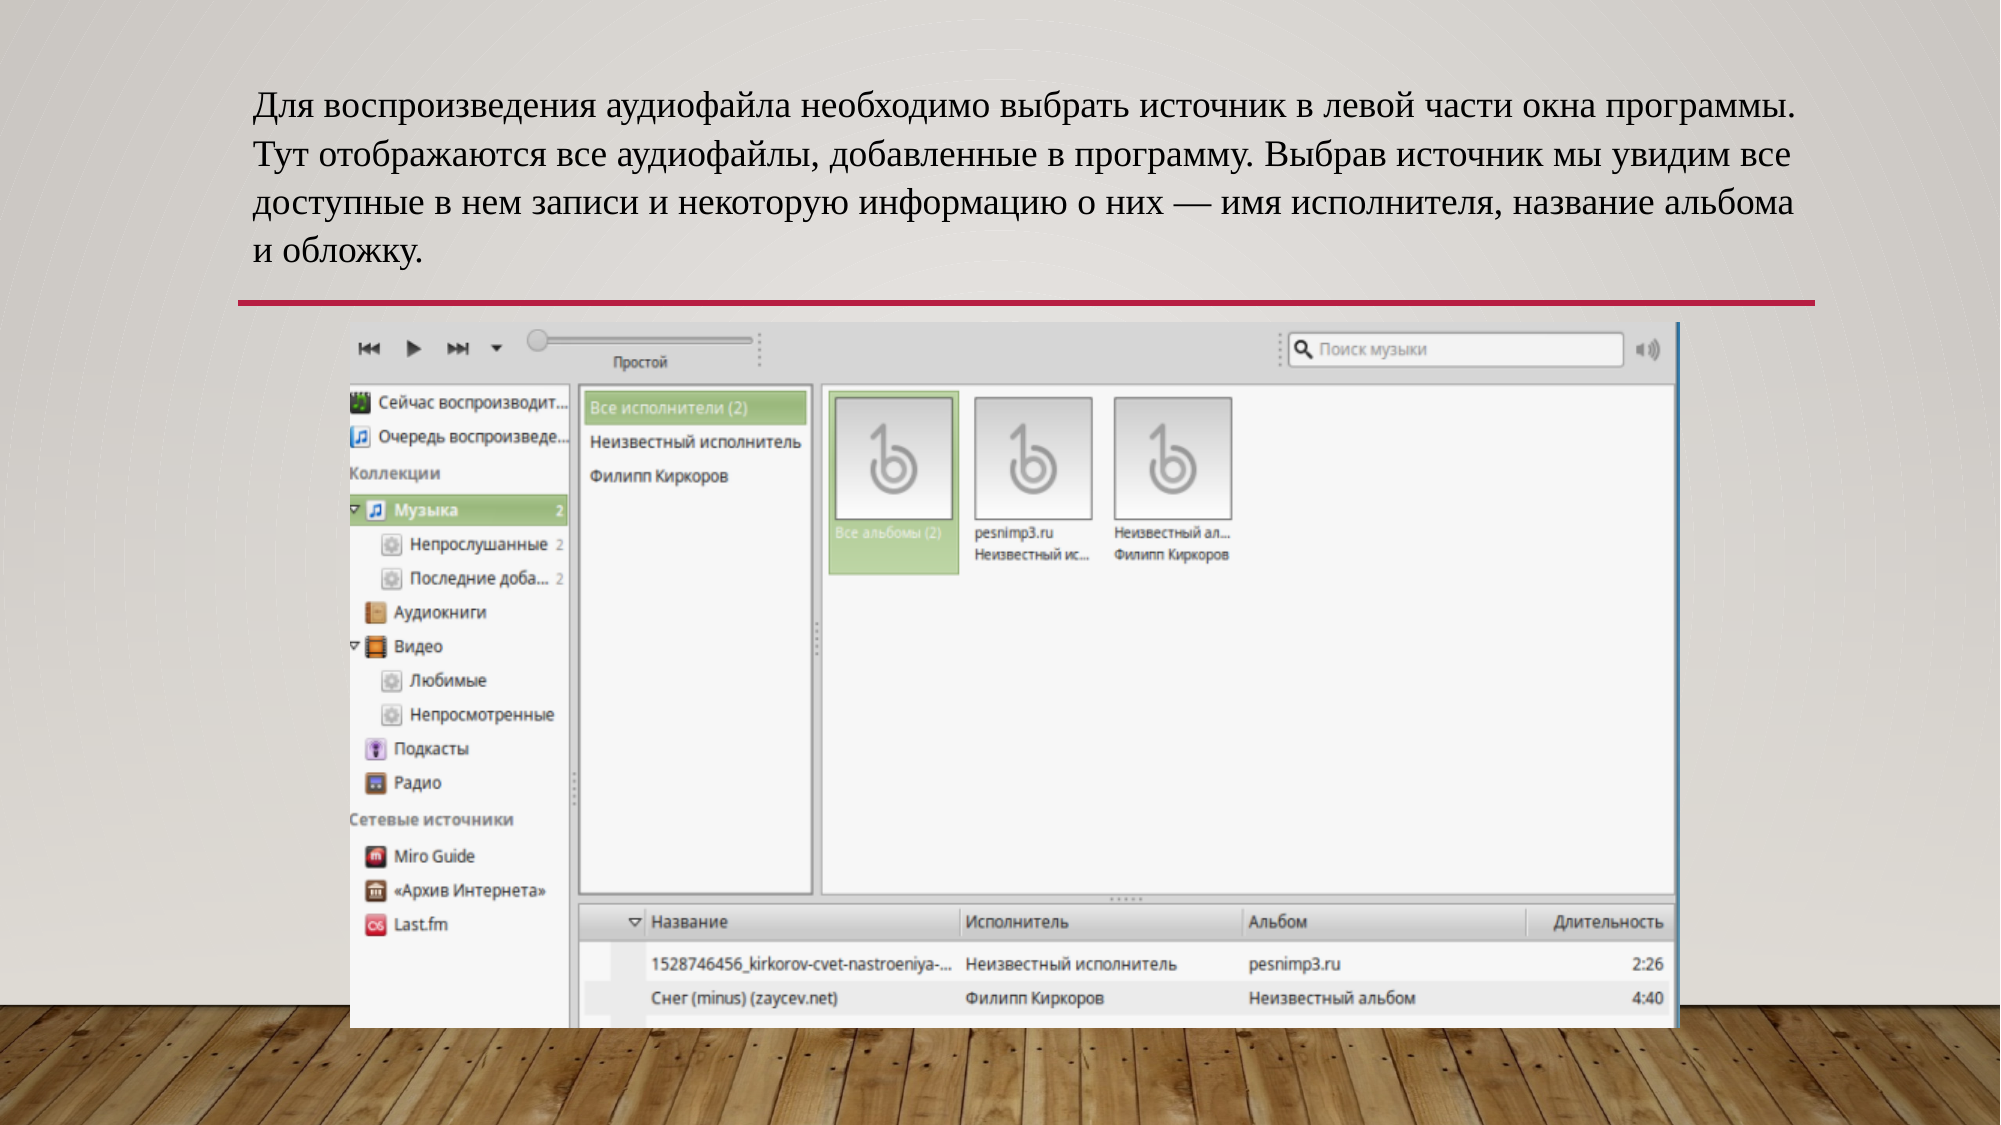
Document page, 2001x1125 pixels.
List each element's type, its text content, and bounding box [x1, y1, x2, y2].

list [349, 322, 1681, 1029]
picture [0, 1005, 2000, 1125]
text_box Для воспроизведения аудиофайла необходимо выбрать источник в левой части окна программы. Тут отображаются все аудиофайлы, добавленные в программу. Выбрав источник мы увидим все доступные в нем записи и некоторую информацию о них — имя исполнителя, название альбома и обложку. [238, 69, 1828, 278]
